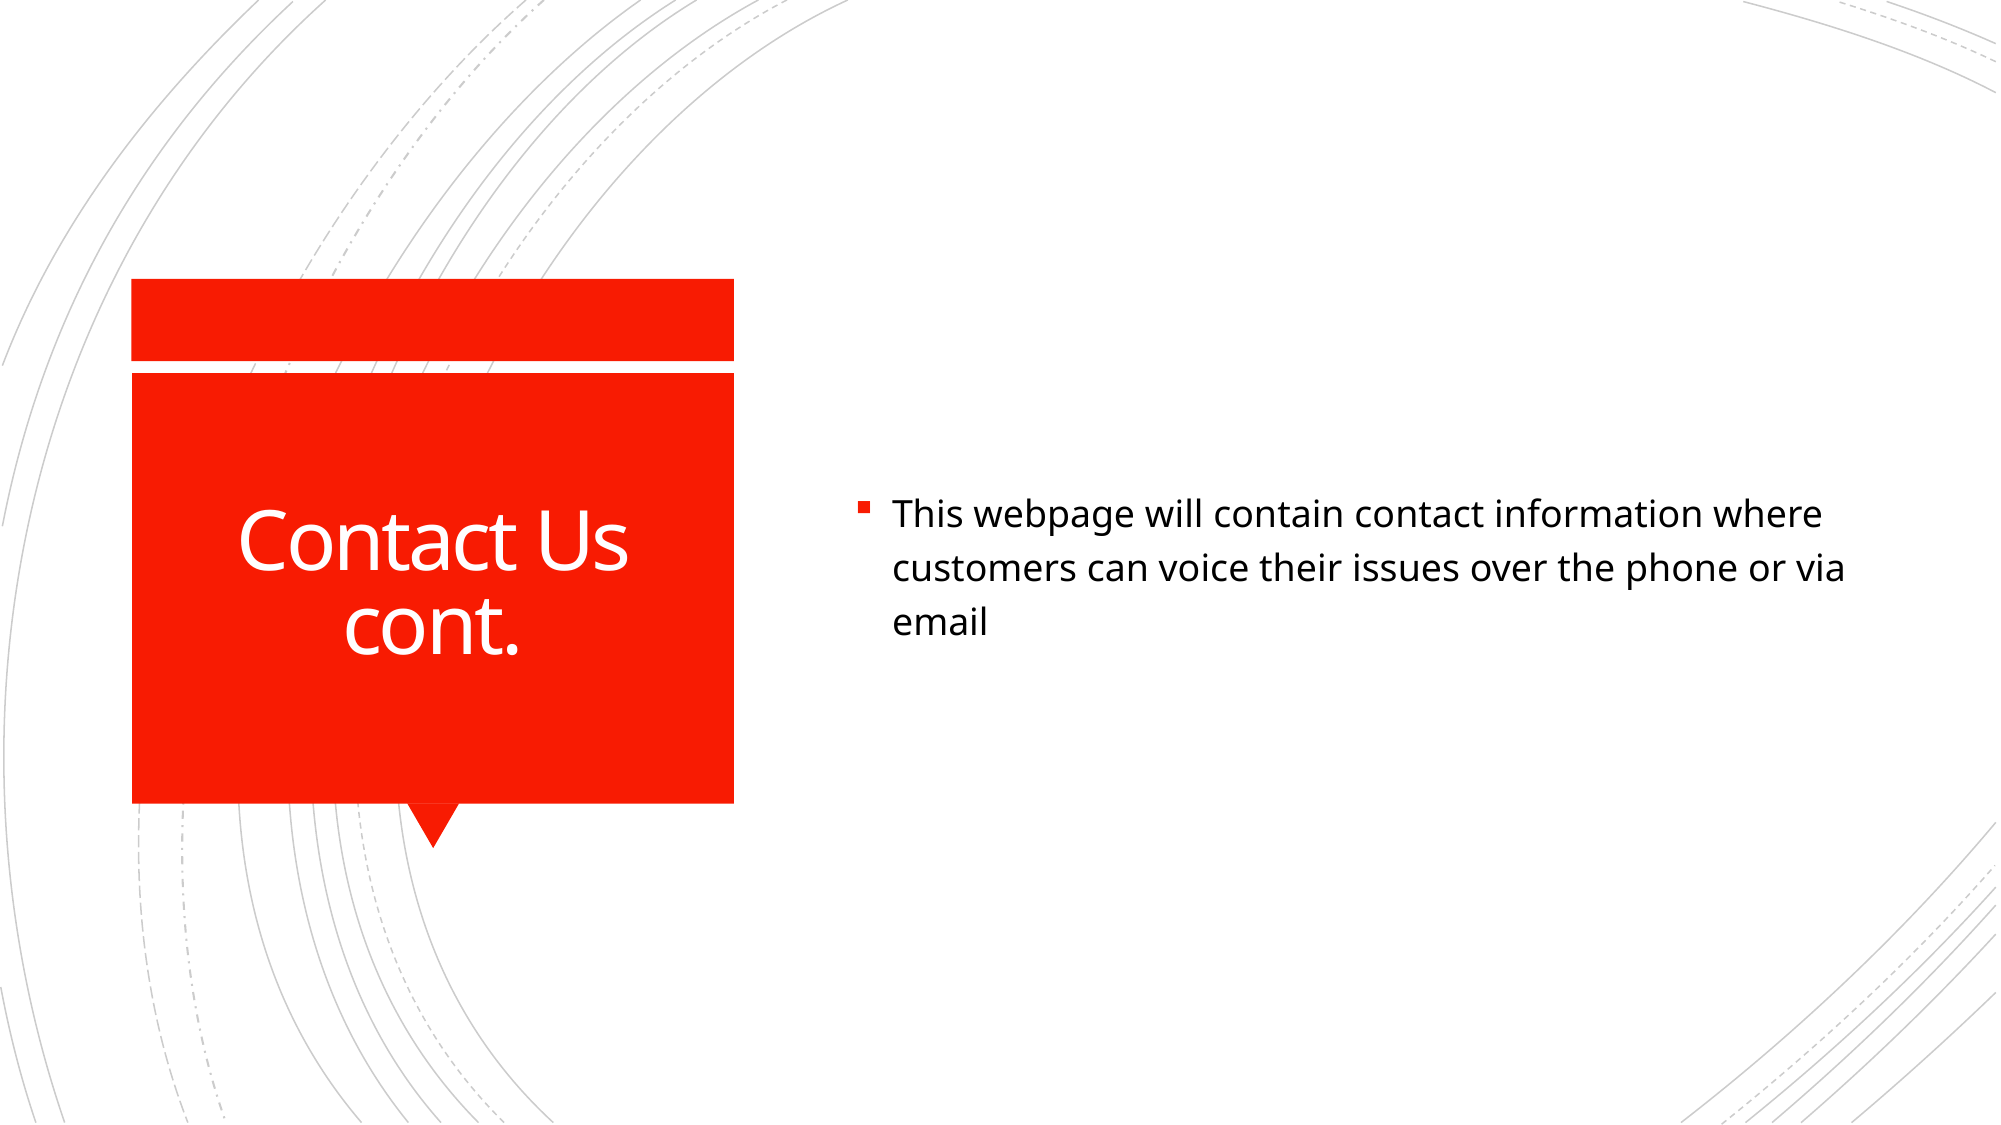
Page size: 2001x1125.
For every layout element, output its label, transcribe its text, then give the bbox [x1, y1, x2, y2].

title Contact Us cont. [145, 385, 720, 789]
list This webpage will contain contact information where customers can voice their issues over the phone or via email [839, 131, 1871, 993]
